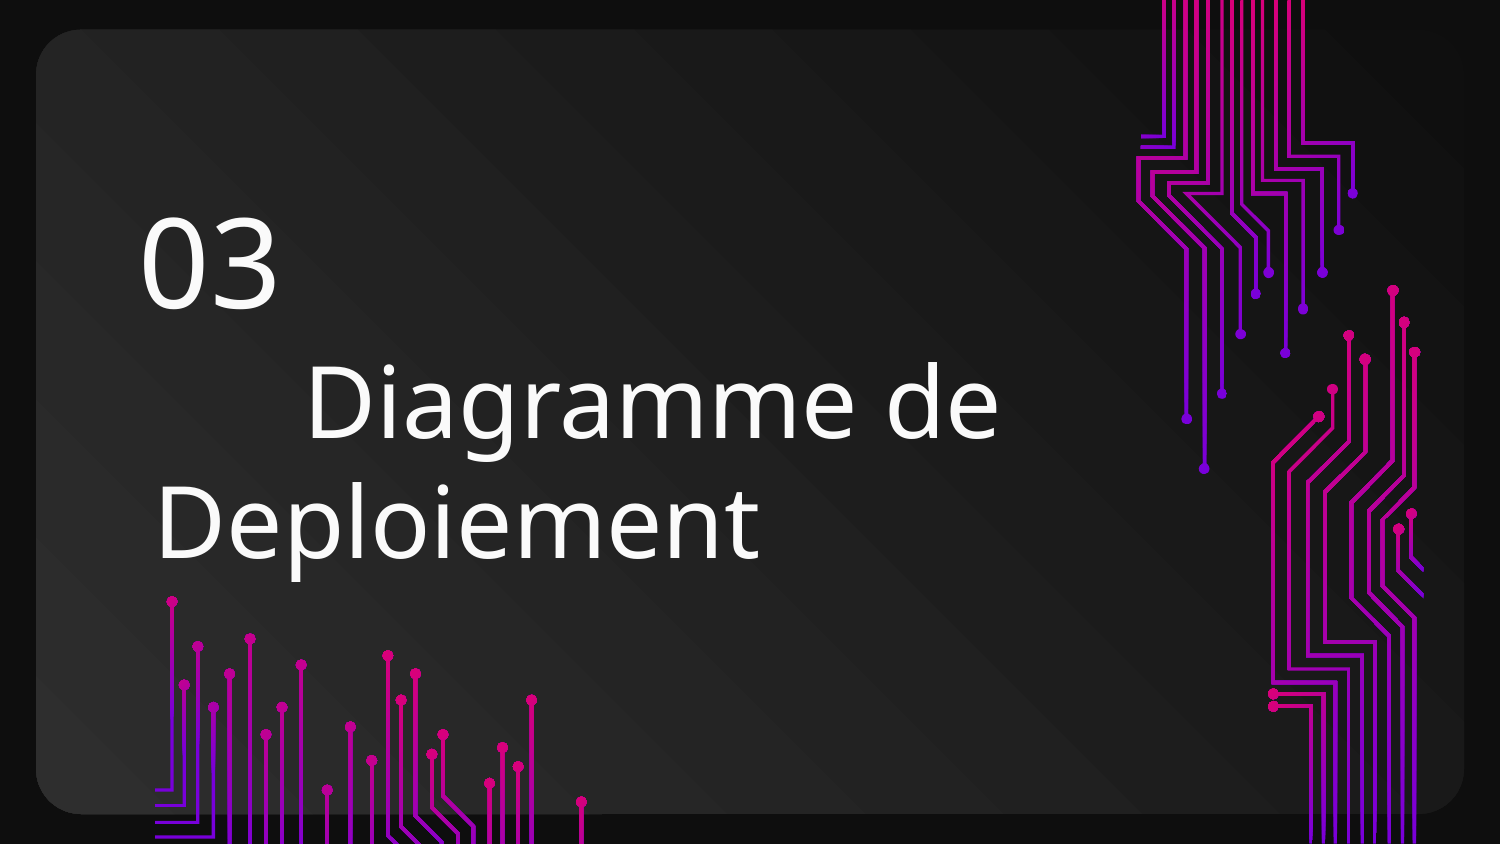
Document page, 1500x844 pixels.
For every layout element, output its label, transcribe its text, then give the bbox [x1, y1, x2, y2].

title Diagramme de Deploiement [139, 346, 1361, 572]
title 03 [116, 189, 304, 328]
